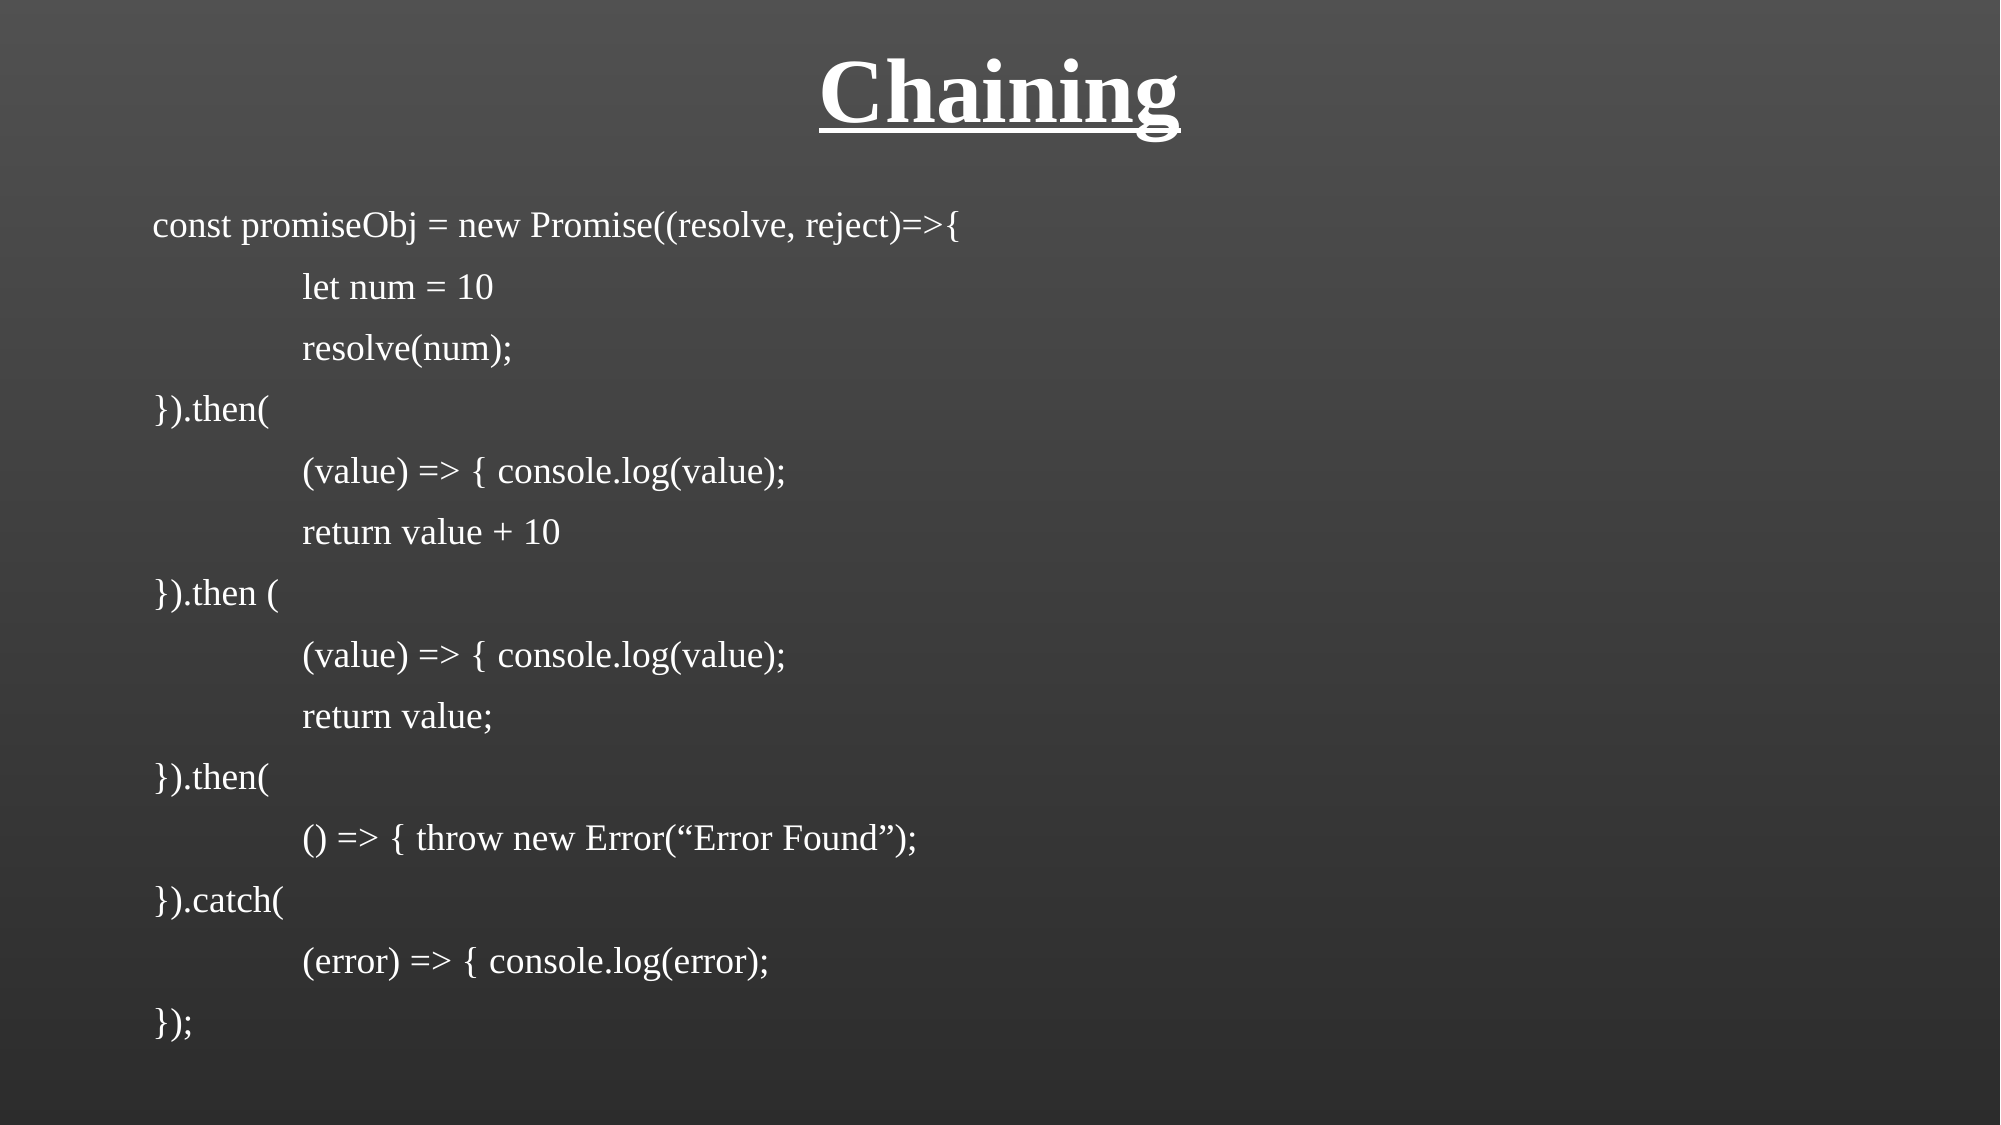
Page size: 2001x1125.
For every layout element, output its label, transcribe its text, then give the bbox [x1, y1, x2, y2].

title Chaining [137, 10, 1863, 176]
list const promiseObj = new Promise((resolve, reject)=>{ let num = 10 resolve(num); }).then( (value) => { console.log(value); return value + 10 }).then ( (value) => { console.log(value); return value; }).then( () => { throw new Error(“Error Found”); }).catch( (error) => { console.log(error); }); [137, 198, 1863, 1082]
